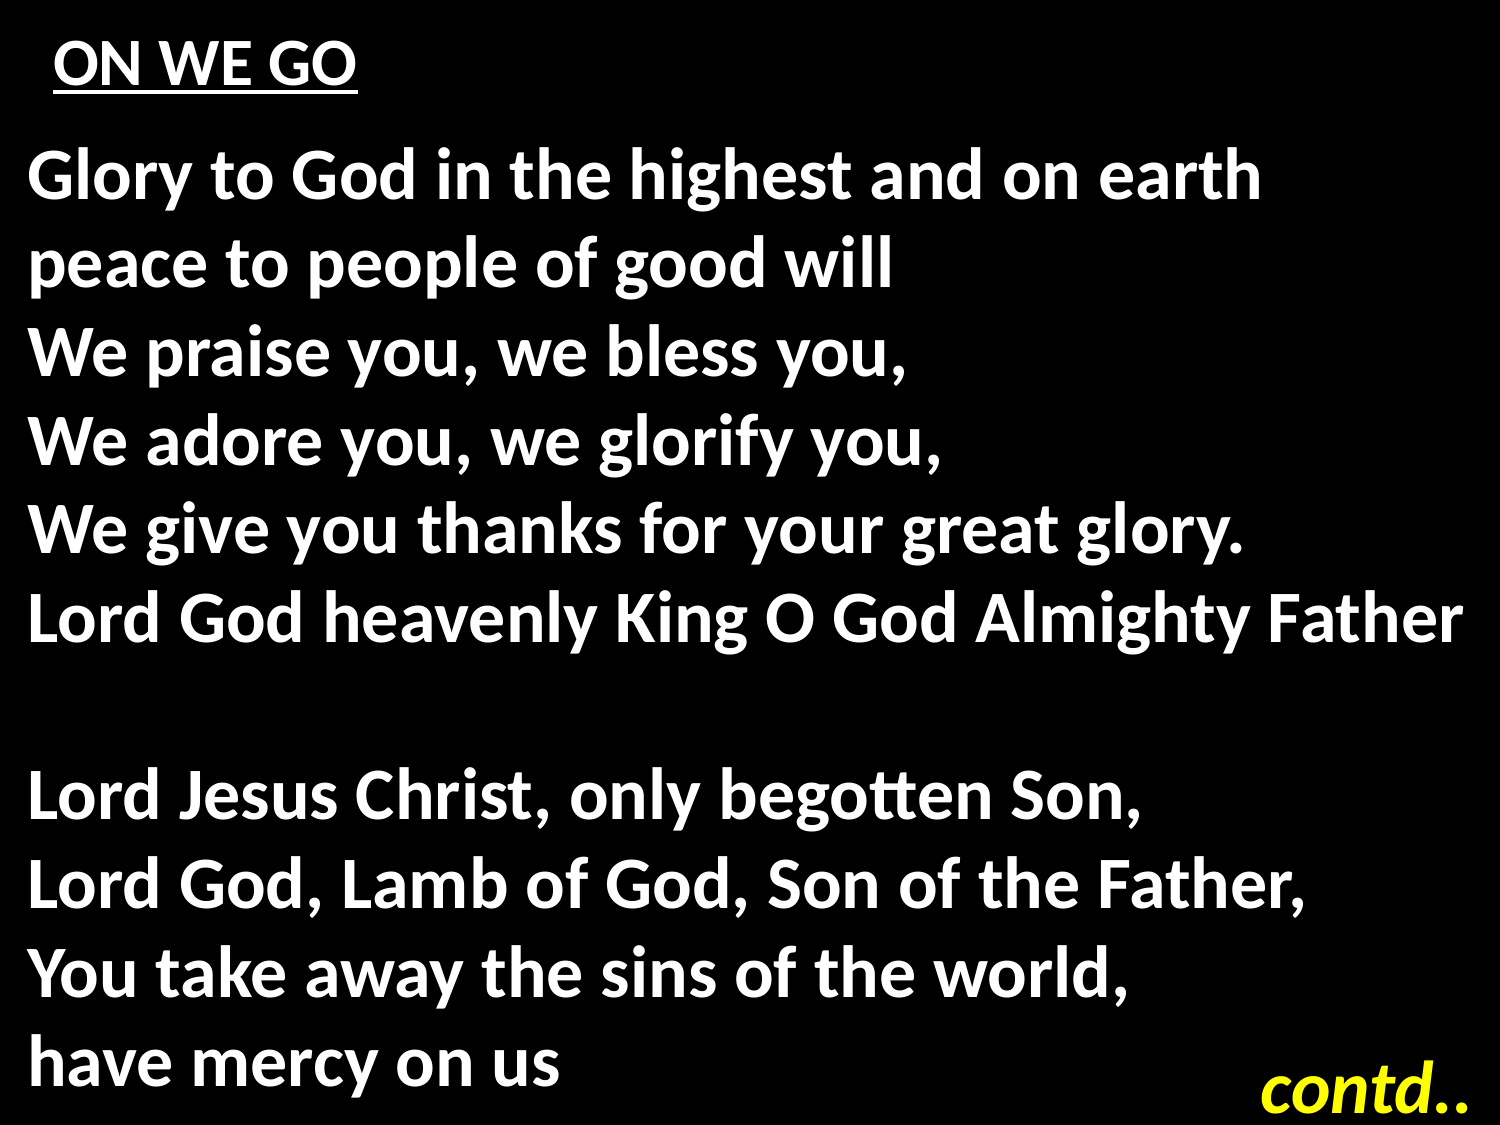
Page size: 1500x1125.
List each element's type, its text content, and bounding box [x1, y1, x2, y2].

list Glory to God in the highest and on earth peace to people of good will We praise you, we bless you, We adore you, we glorify you, We give you thanks for your great glory. Lord God heavenly King O God Almighty Father Lord Jesus Christ, only begotten Son, Lord God, Lamb of God, Son of the Father, You take away the sins of the world, have mercy on us [8, 125, 1489, 1116]
text_box contd.. [1245, 1042, 1500, 1125]
title ON WE GO [10, 0, 1490, 117]
